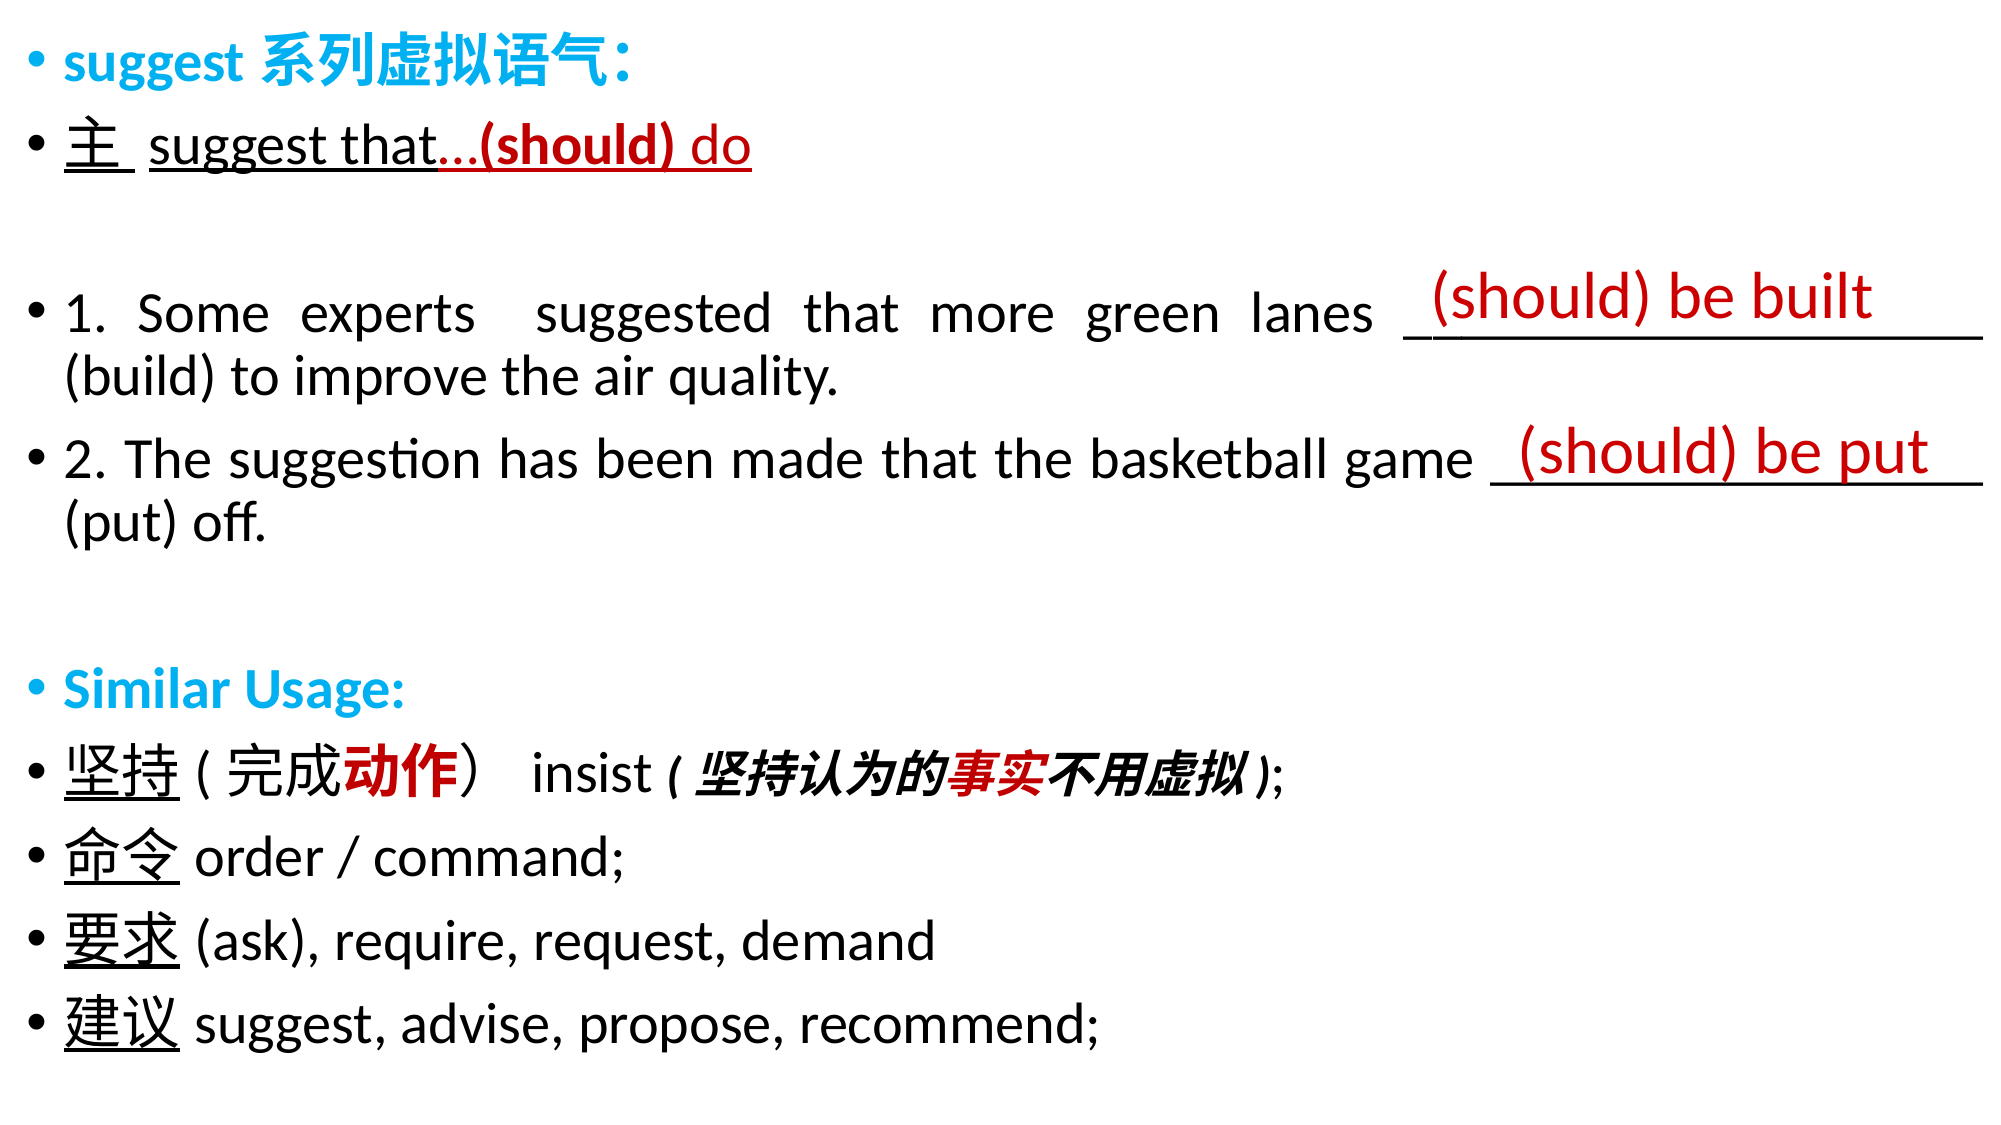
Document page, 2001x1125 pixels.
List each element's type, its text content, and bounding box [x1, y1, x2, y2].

text_box (should) be built [1415, 244, 1932, 340]
list suggest系列虚拟语气： 主 suggest that…(should) do 1. Some experts suggested that more green lanes ____________________ (build) to improve the air quality. 2. The suggestion has been made that the basketball game _________________ (put) off. Similar Usage: 坚持(完成动作）insist (坚持认为的事实不用虚拟); 命令order / command; 要求(ask), require, request, demand 建议suggest, advise, propose, recommend; [11, 23, 2000, 1102]
text_box (should) be put [1503, 399, 1972, 495]
